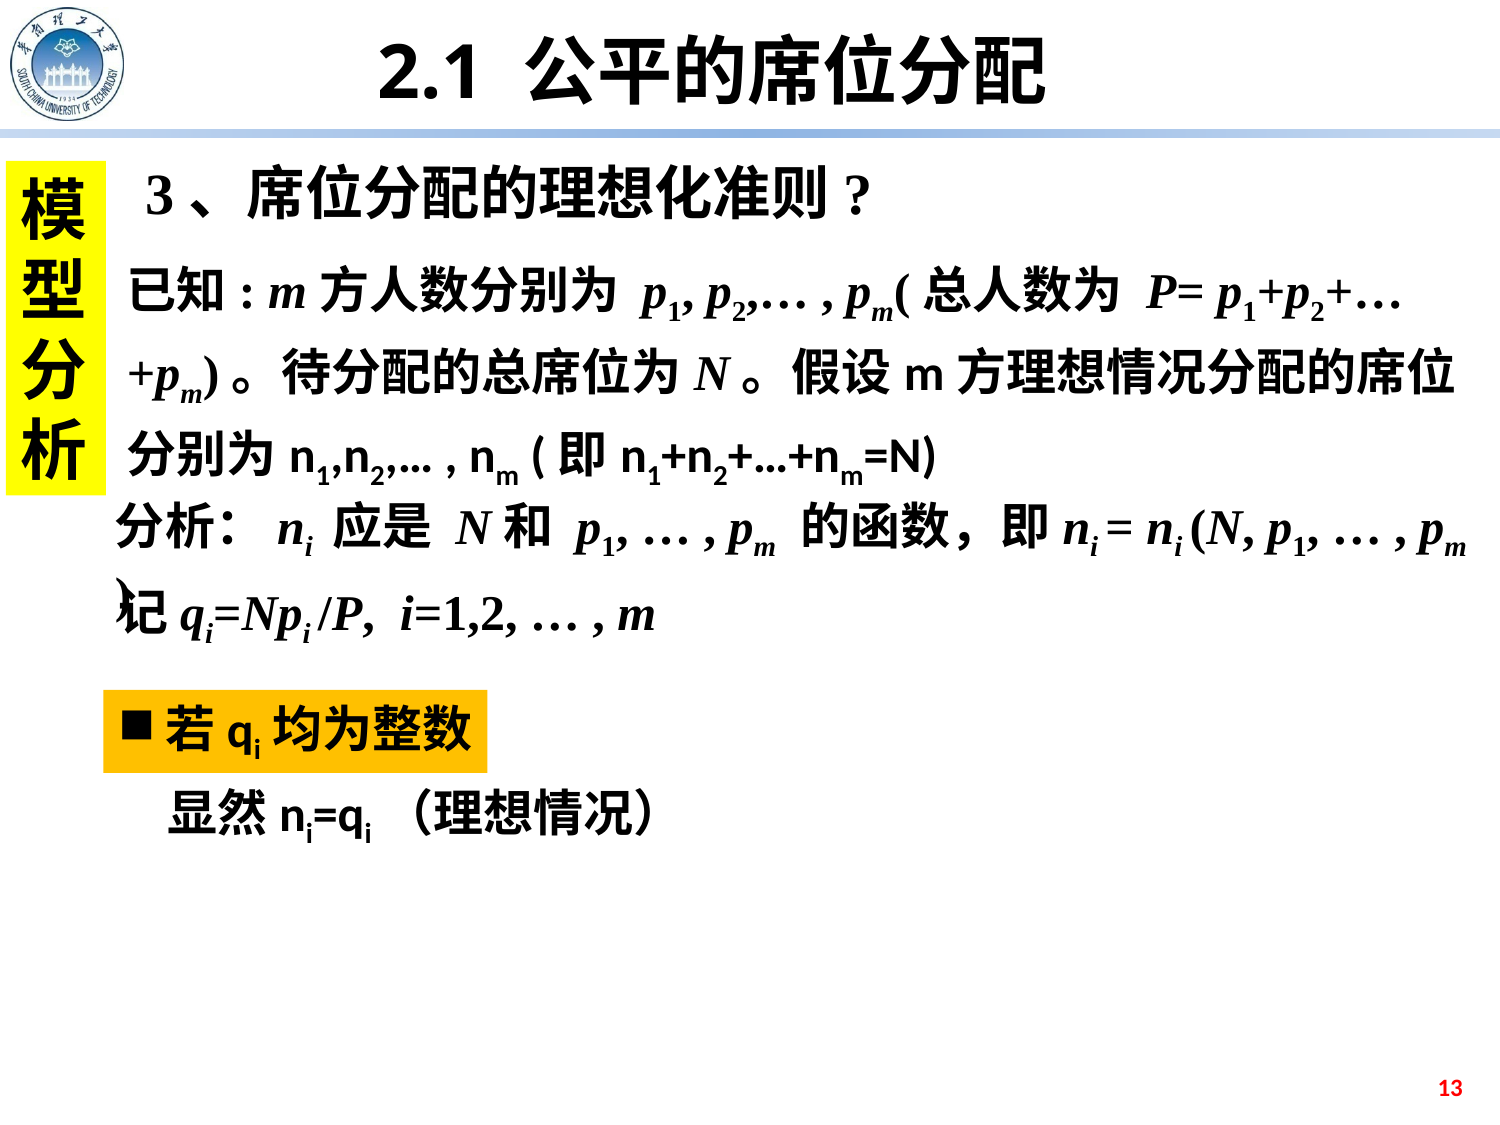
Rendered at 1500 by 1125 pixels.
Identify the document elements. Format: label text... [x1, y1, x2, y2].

text_box 13 [1128, 1056, 1478, 1117]
text_box 分析：ni 应是 N和 p1, … , pm 的函数，即ni = ni (N, p1, … , pm ) [100, 486, 1488, 630]
text_box [0, 129, 1500, 138]
text_box 记qi=Npi /P, i=1,2, … , m [103, 630, 681, 657]
text_box 2.1 公平的席位分配 [129, 16, 1303, 121]
text_box 已知: m方人数分别为 p1, p2,… , pm(总人数为 P= p1+p2+…+pm)。待分配的总席位为N。假设m方理想情况分配的席位分别为n1,n2,… , nm (即n1+n2+…+nm=N) [112, 237, 1495, 571]
text_box 3、席位分配的理想化准则? [130, 149, 906, 234]
text_box 若qi均为整数 [103, 689, 488, 773]
picture [10, 6, 125, 122]
text_box 模型分析 [5, 160, 106, 496]
text_box 显然ni=qi（理想情况） [152, 773, 699, 857]
